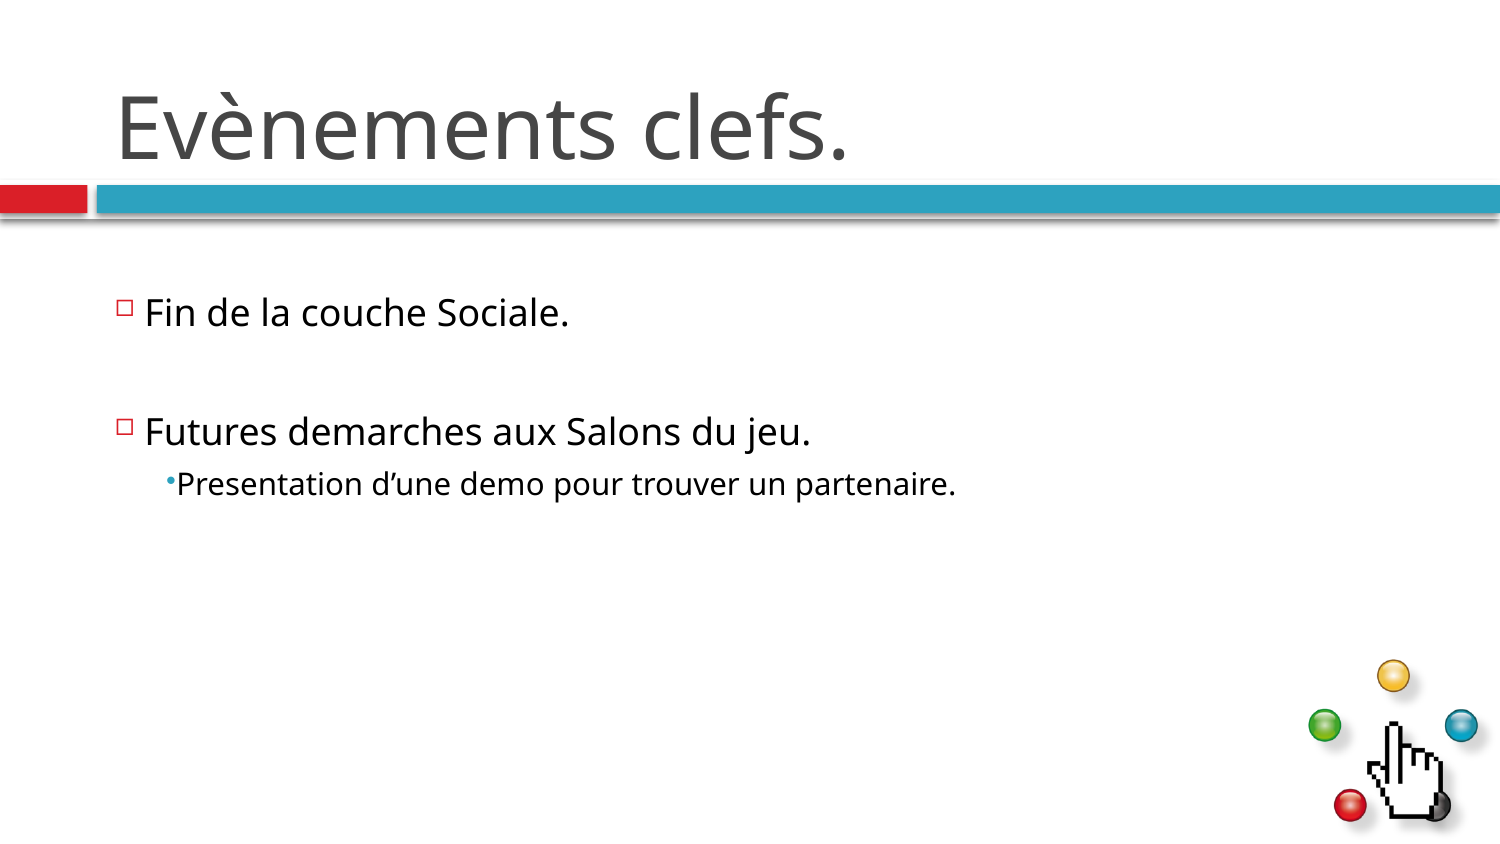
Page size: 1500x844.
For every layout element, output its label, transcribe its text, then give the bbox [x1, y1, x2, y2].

picture [1307, 657, 1500, 844]
list Fin de la couche Sociale. Futures demarches aux Salons du jeu. Presentation d’une demo pour trouver un partenaire. [99, 221, 1447, 812]
title Evènements clefs. [99, 19, 1438, 185]
